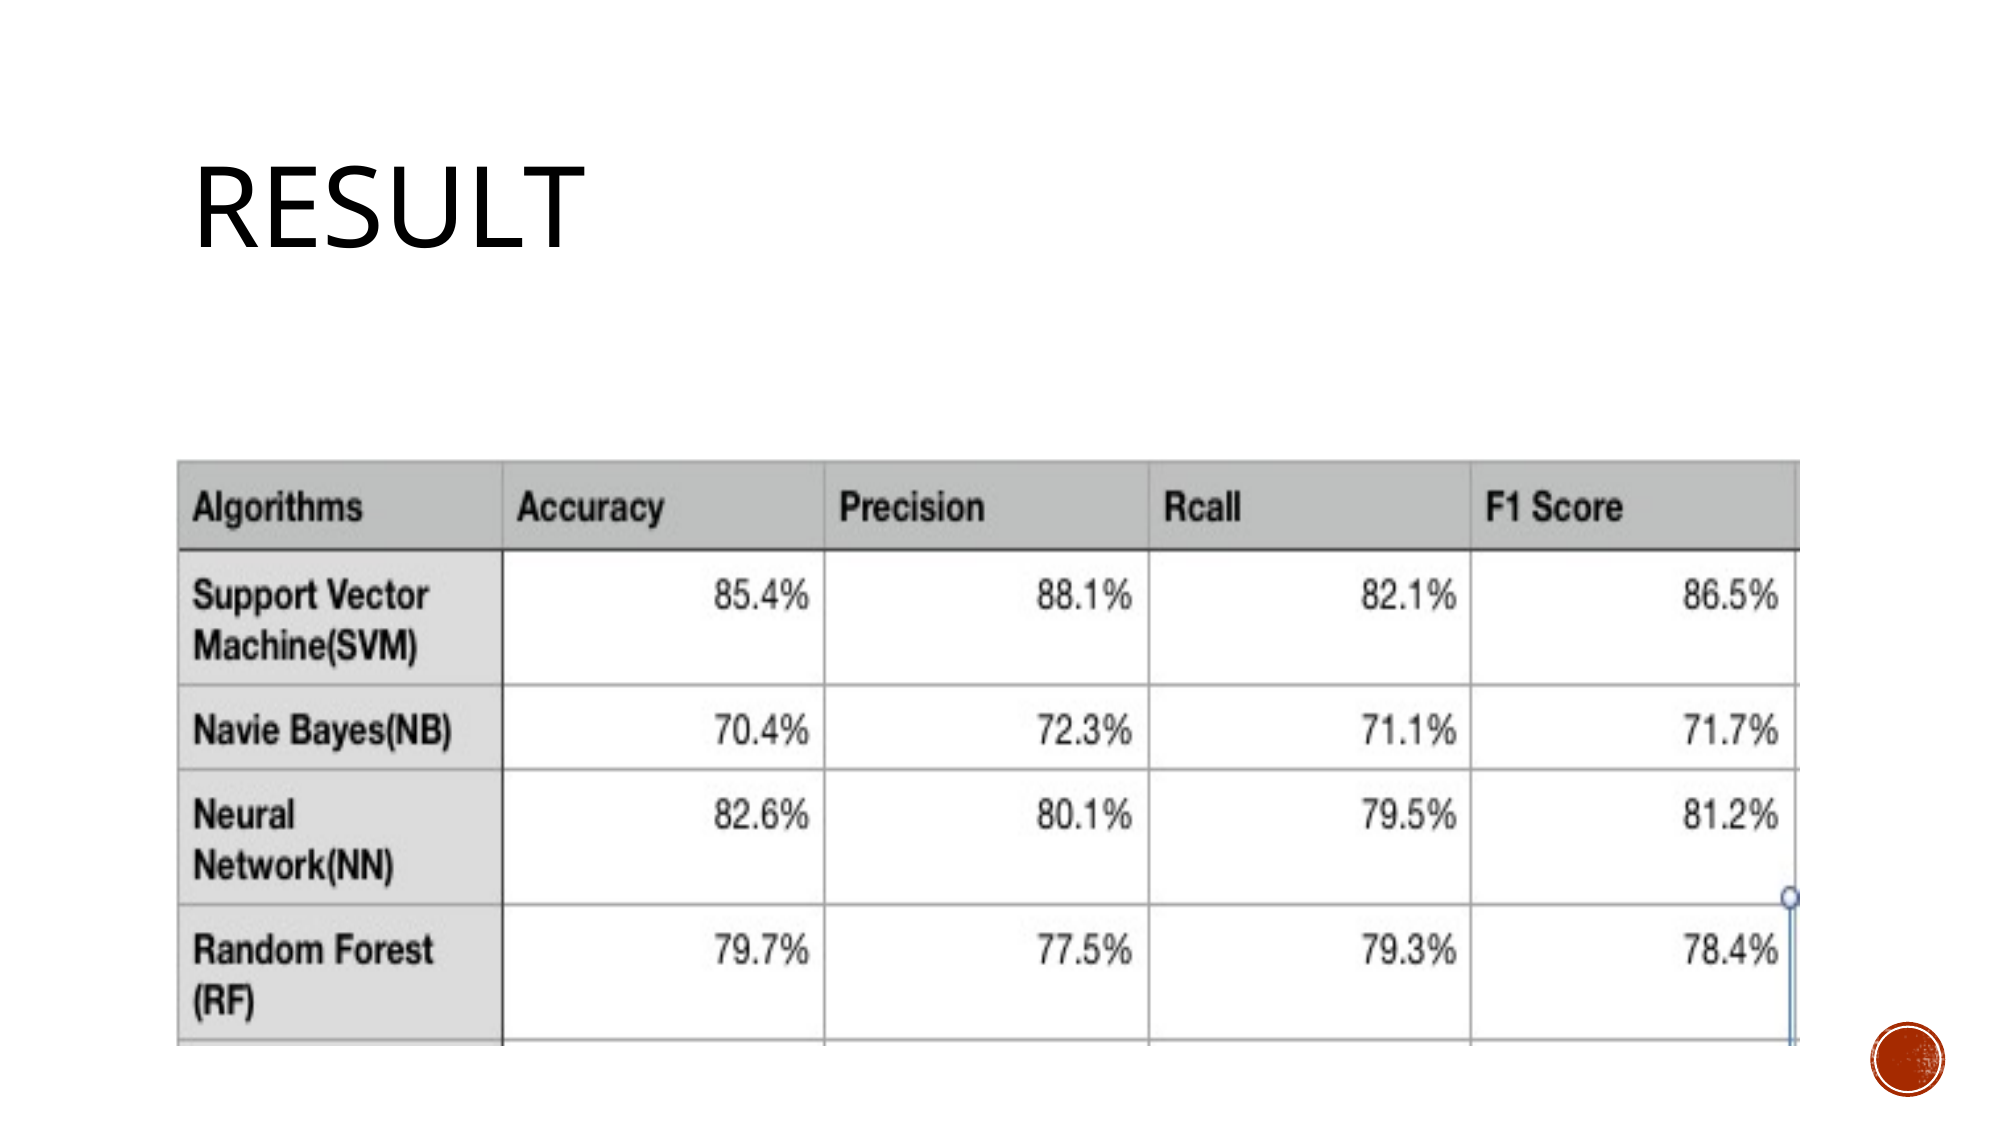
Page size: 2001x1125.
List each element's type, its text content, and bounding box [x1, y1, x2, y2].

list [176, 459, 1799, 1043]
title RESULT [175, 79, 1826, 344]
